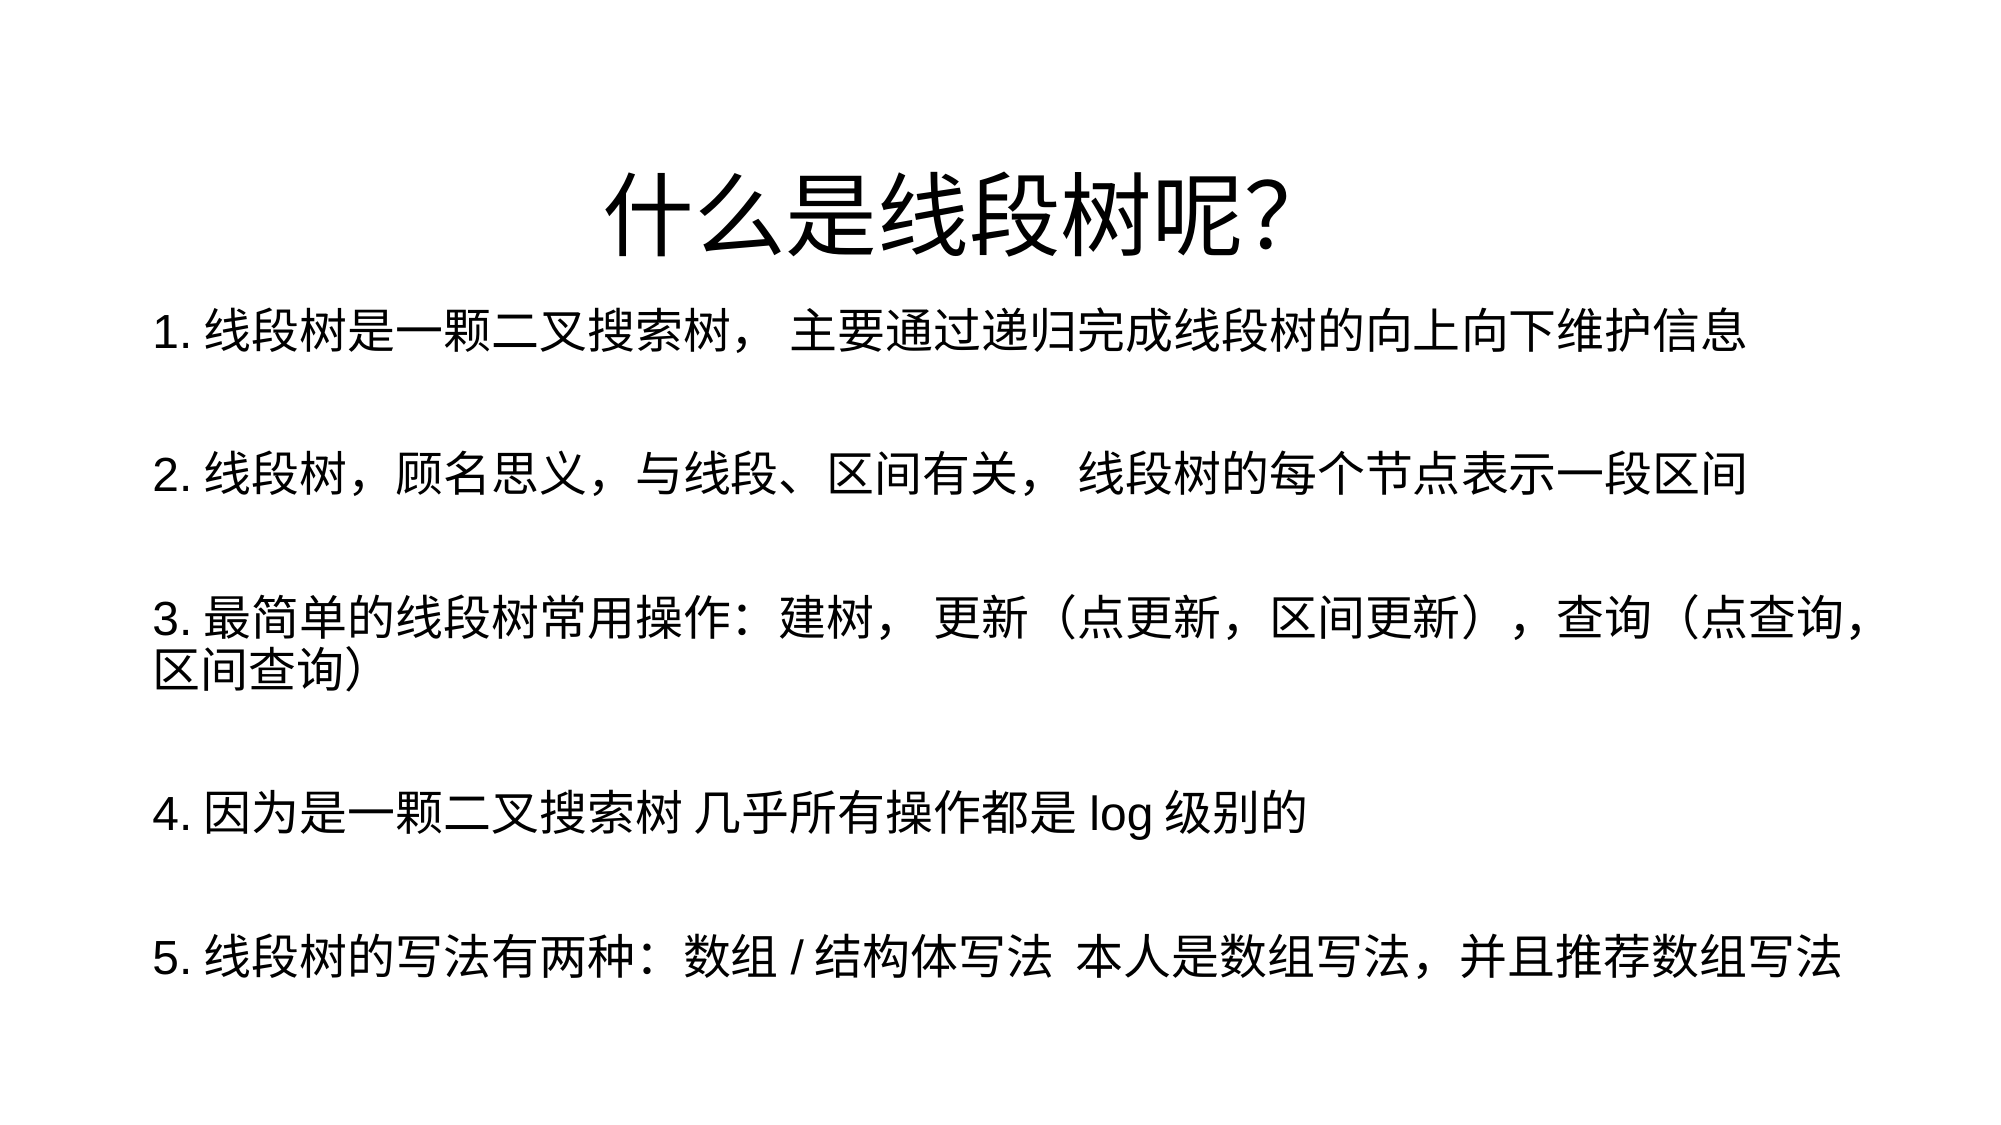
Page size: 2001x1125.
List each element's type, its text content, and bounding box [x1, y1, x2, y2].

list 1.线段树是一颗二叉搜索树， 主要通过递归完成线段树的向上向下维护信息 2.线段树，顾名思义，与线段、区间有关， 线段树的每个节点表示一段区间 3.最简单的线段树常用操作：建树， 更新（点更新，区间更新），查询（点查询，区间查询） 4.因为是一颗二叉搜索树 几乎所有操作都是log级别的 5.线段树的写法有两种：数组/结构体写法 本人是数组写法，并且推荐数组写法 [137, 299, 1863, 1014]
title 什么是线段树呢？ [137, 59, 1863, 278]
